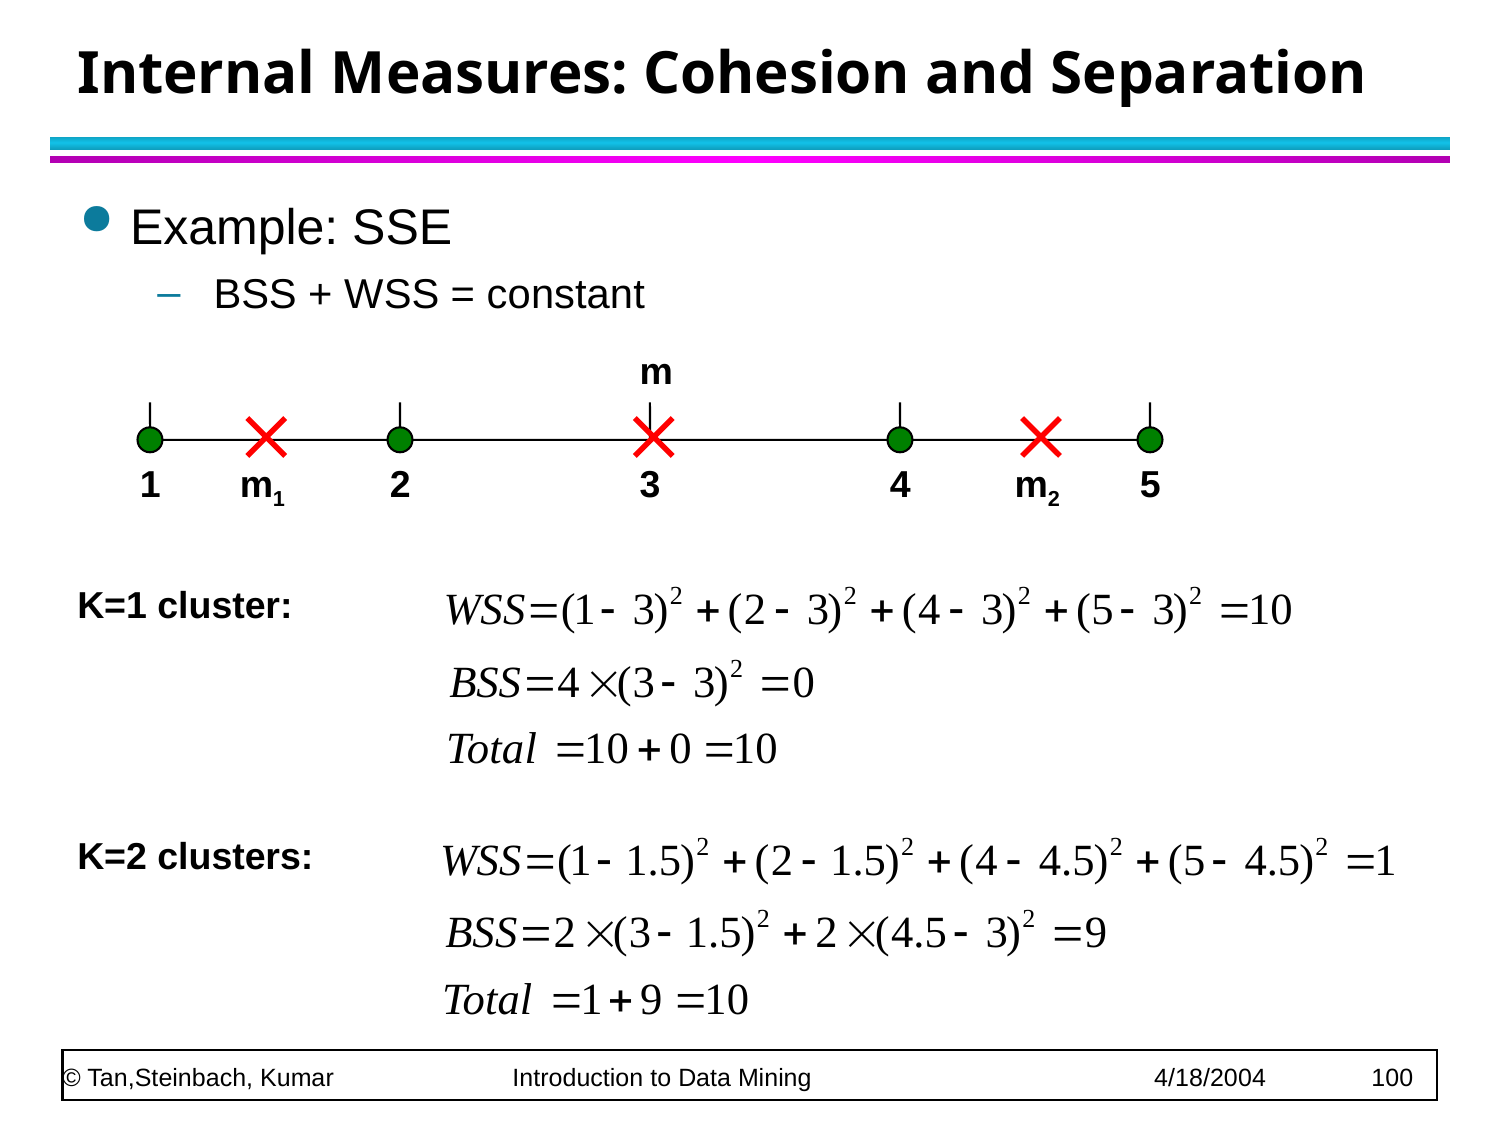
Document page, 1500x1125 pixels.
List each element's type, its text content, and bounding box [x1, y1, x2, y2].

text_box 1 [124, 452, 188, 513]
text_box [441, 574, 1301, 776]
text_box 4 [874, 452, 938, 513]
text_box 2 [374, 452, 438, 513]
text_box K=1 cluster: [62, 573, 400, 634]
title Internal Measures: Cohesion and Separation [61, 24, 1422, 113]
text_box 3 [624, 477, 688, 513]
text_box m [624, 339, 713, 400]
text_box m1 [224, 452, 313, 519]
text_box 5 [1124, 452, 1188, 513]
text_box [137, 427, 163, 453]
text_box  [999, 382, 1088, 452]
text_box  [612, 382, 700, 477]
list Example: SSE BSS + WSS = constant [66, 186, 738, 1038]
text_box  [224, 382, 313, 452]
text_box [1137, 427, 1163, 453]
text_box K=2 clusters: [62, 824, 400, 885]
text_box [887, 427, 913, 453]
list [437, 824, 1401, 1026]
text_box [387, 427, 413, 453]
text_box m2 [999, 452, 1088, 519]
